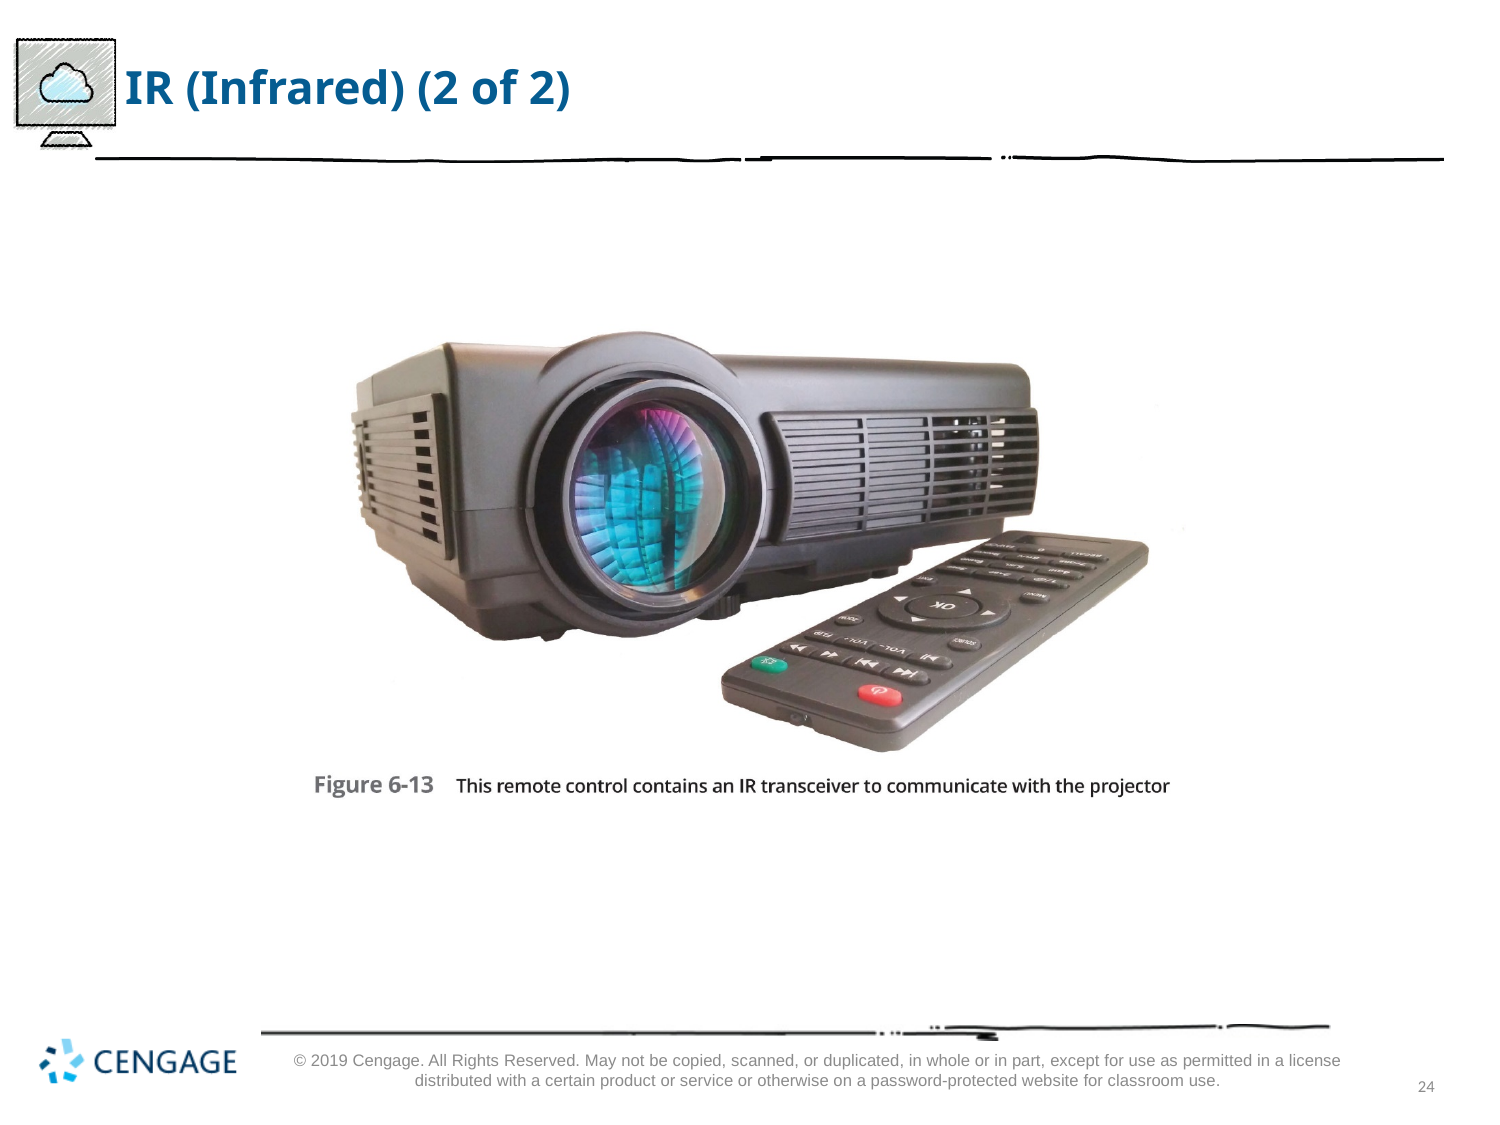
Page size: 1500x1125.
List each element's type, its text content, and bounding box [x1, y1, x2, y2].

picture [313, 324, 1187, 801]
footer © 2019 Cengage. All Rights Reserved. May not be copied, scanned, or duplicated, in whole or in part, except for use as permitted in a license distributed with a certain product or service or otherwise on a password-protected website for classroom use. [262, 1050, 1375, 1091]
title I R (Infrared) (2 of 2) [125, 66, 1442, 116]
picture [95, 155, 1444, 163]
picture [261, 1024, 1331, 1041]
picture [13, 36, 117, 151]
picture [19, 1025, 249, 1096]
